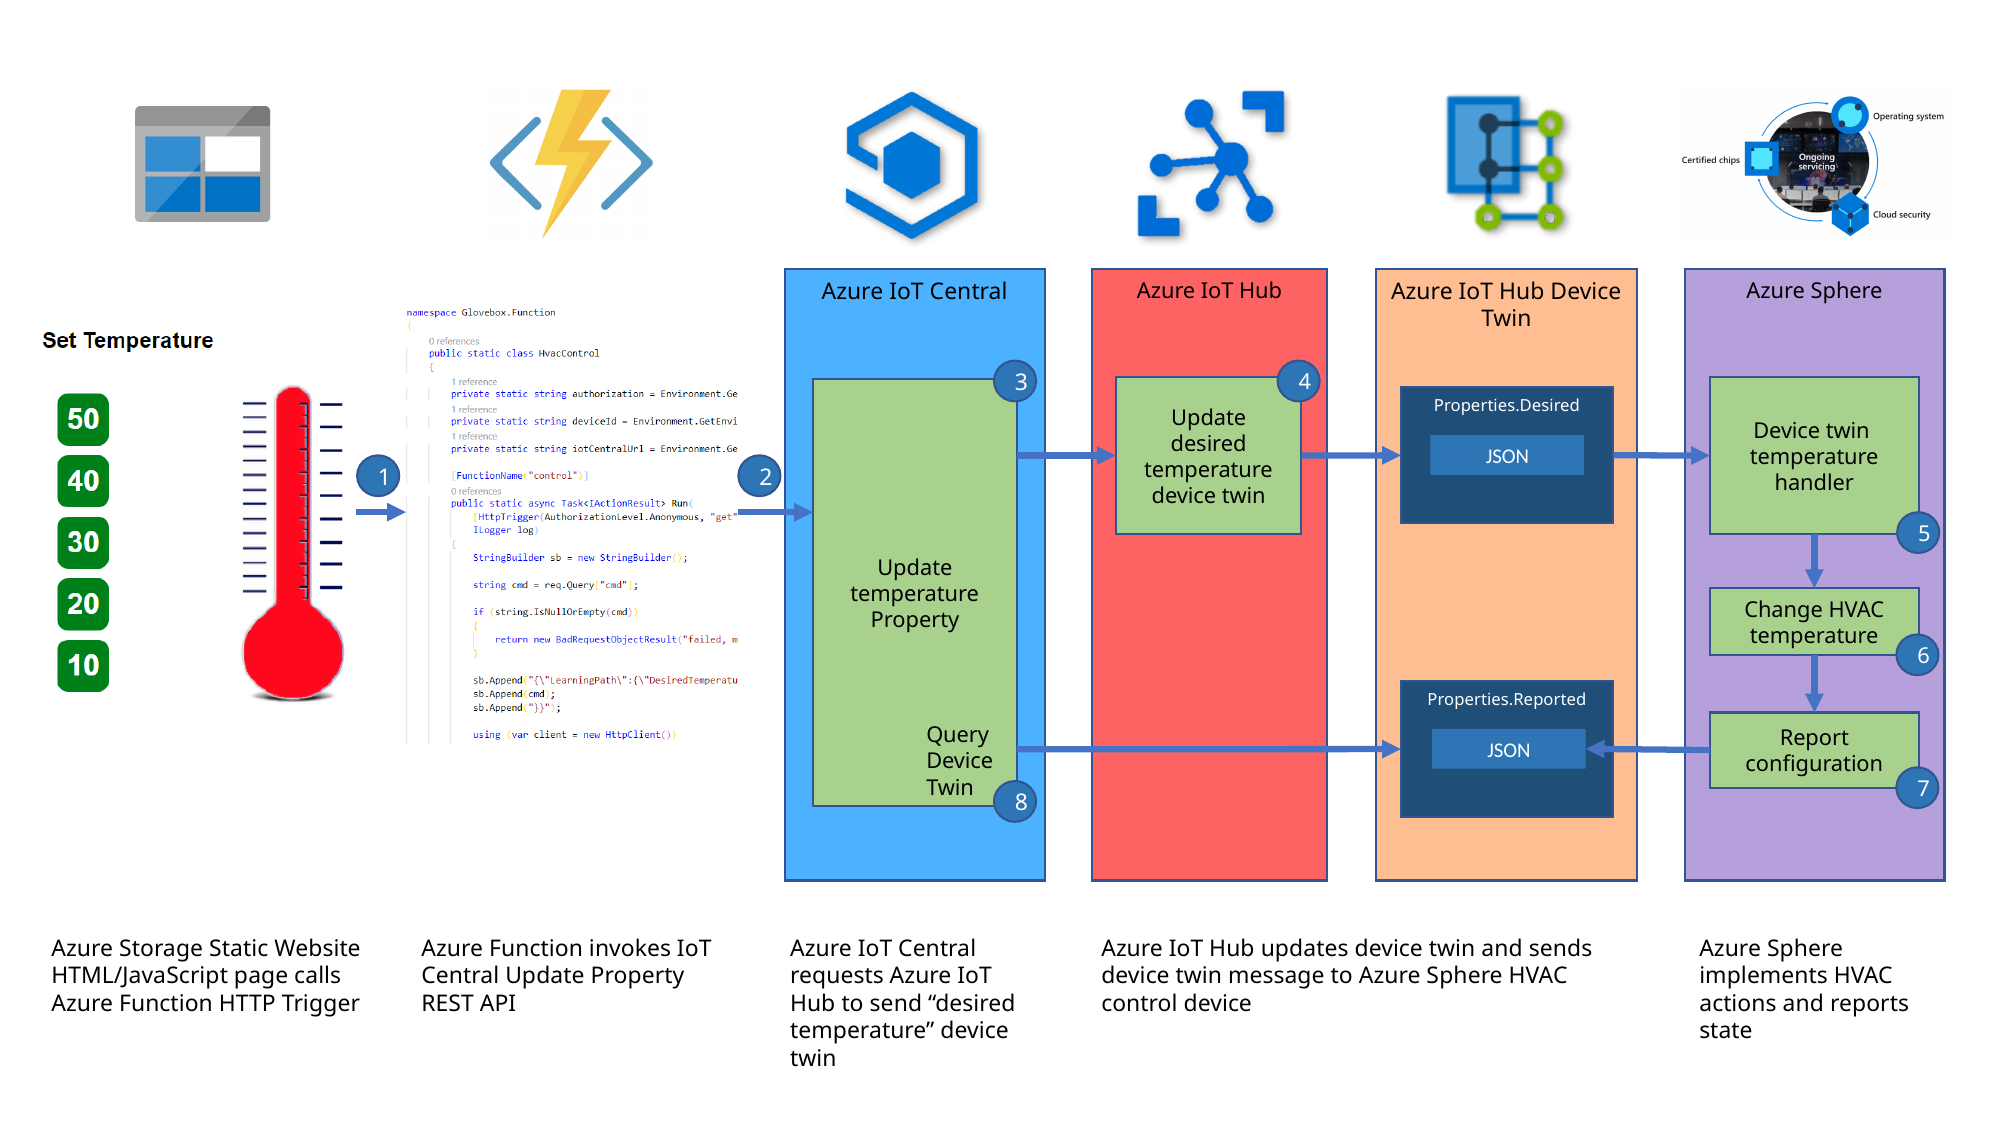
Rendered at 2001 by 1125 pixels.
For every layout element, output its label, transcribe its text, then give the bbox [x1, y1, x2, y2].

text_box Azure IoT Central [784, 269, 1045, 511]
text_box Azure IoT Hub updates device twin and sends device twin message to Azure Sphere HVAC control device [1086, 926, 1637, 1024]
text_box 2 [738, 455, 781, 497]
picture [1443, 91, 1570, 236]
text_box Azure IoT Central [784, 514, 1045, 881]
text_box Azure Sphere [1684, 269, 1945, 881]
text_box 3 [993, 360, 1037, 402]
text_box Azure IoT Hub [1091, 457, 1328, 746]
text_box Azure IoT Central requests Azure IoT Hub to send “desired temperature” device twin [775, 926, 1049, 1079]
text_box Device twin temperature handler [1709, 376, 1919, 535]
picture [36, 315, 370, 709]
text_box Azure Sphere implements HVAC actions and reports state [1684, 926, 1945, 1051]
picture [842, 87, 981, 241]
picture [488, 86, 655, 241]
picture [1130, 83, 1287, 245]
text_box 1 [370, 455, 400, 497]
text_box Report configuration [1709, 712, 1919, 788]
text_box Update temperature Property [812, 379, 1017, 806]
text_box Query Device Twin [911, 713, 1024, 807]
text_box Change HVAC temperature [1709, 588, 1919, 655]
text_box Azure Function invokes IoT Central Update Property REST API [406, 926, 738, 1024]
text_box JSON [1430, 435, 1585, 475]
text_box JSON [1431, 728, 1586, 769]
text_box Azure IoT Hub [1091, 753, 1328, 881]
text_box Azure IoT Hub Device Twin [1376, 269, 1637, 454]
text_box Azure IoT Hub Device Twin [1376, 751, 1637, 881]
text_box Azure IoT Central [1017, 459, 1045, 746]
picture [134, 106, 271, 222]
text_box Update desired temperature device twin [1115, 376, 1302, 535]
text_box Properties.Desired [1400, 387, 1614, 524]
text_box Azure Storage Static Website HTML/JavaScript page calls Azure Function HTTP Trigger [36, 926, 406, 1024]
text_box 5 [1897, 512, 1940, 553]
picture [1679, 88, 1950, 240]
text_box Properties.Reported [1400, 681, 1614, 818]
picture [405, 307, 738, 799]
text_box Azure IoT Hub Device Twin [1376, 457, 1637, 748]
text_box 8 [993, 781, 1037, 822]
text_box Azure IoT Hub [1091, 269, 1328, 454]
text_box 4 [1277, 360, 1320, 402]
text_box 7 [1896, 767, 1939, 809]
text_box 6 [1896, 634, 1939, 676]
